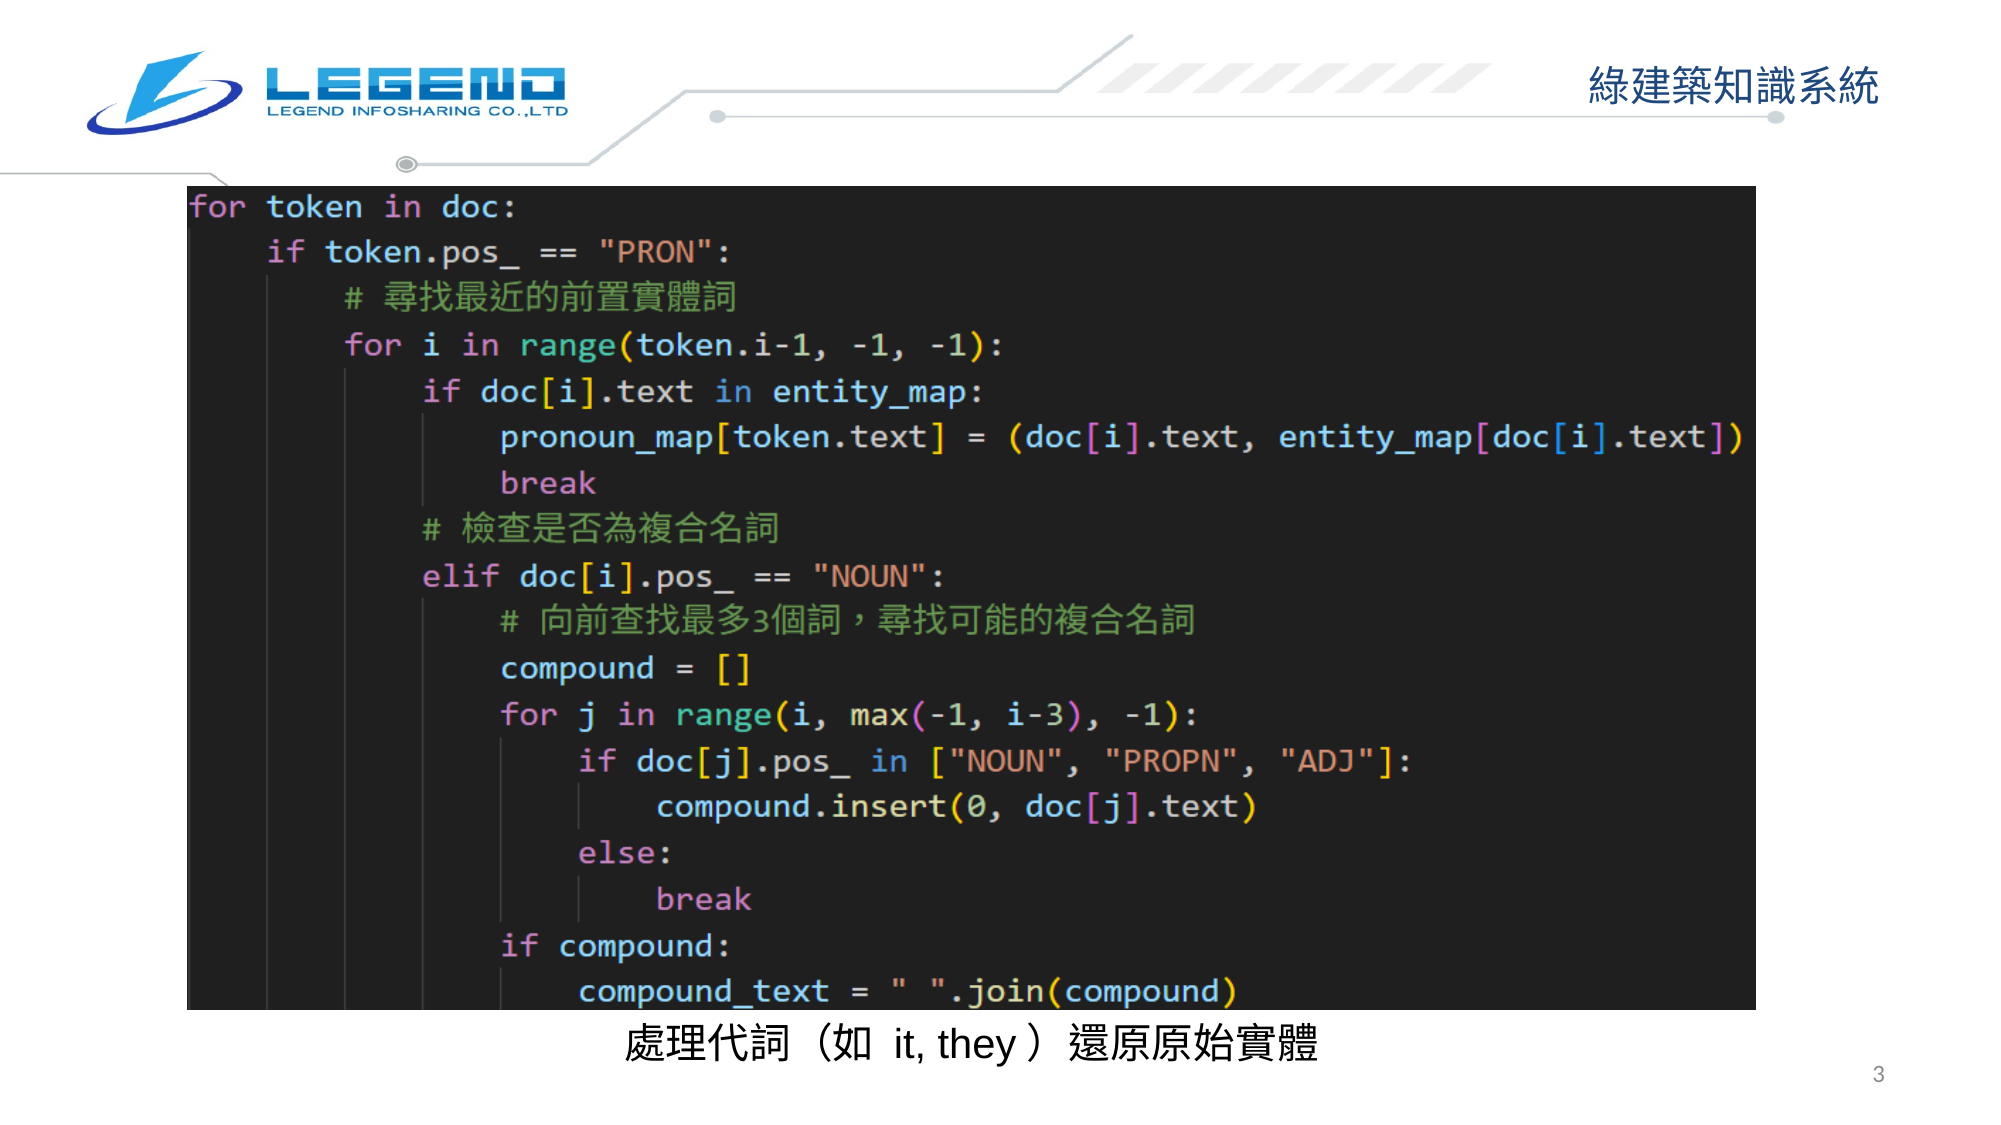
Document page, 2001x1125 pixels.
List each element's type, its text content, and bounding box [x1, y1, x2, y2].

slide_number 2 [1433, 1042, 1900, 1103]
text_box 綠建築知識系統 [1573, 52, 1896, 118]
text_box 處理代詞（如 it, they）還原原始實體 [609, 1018, 1391, 1075]
picture [0, 0, 1918, 1125]
